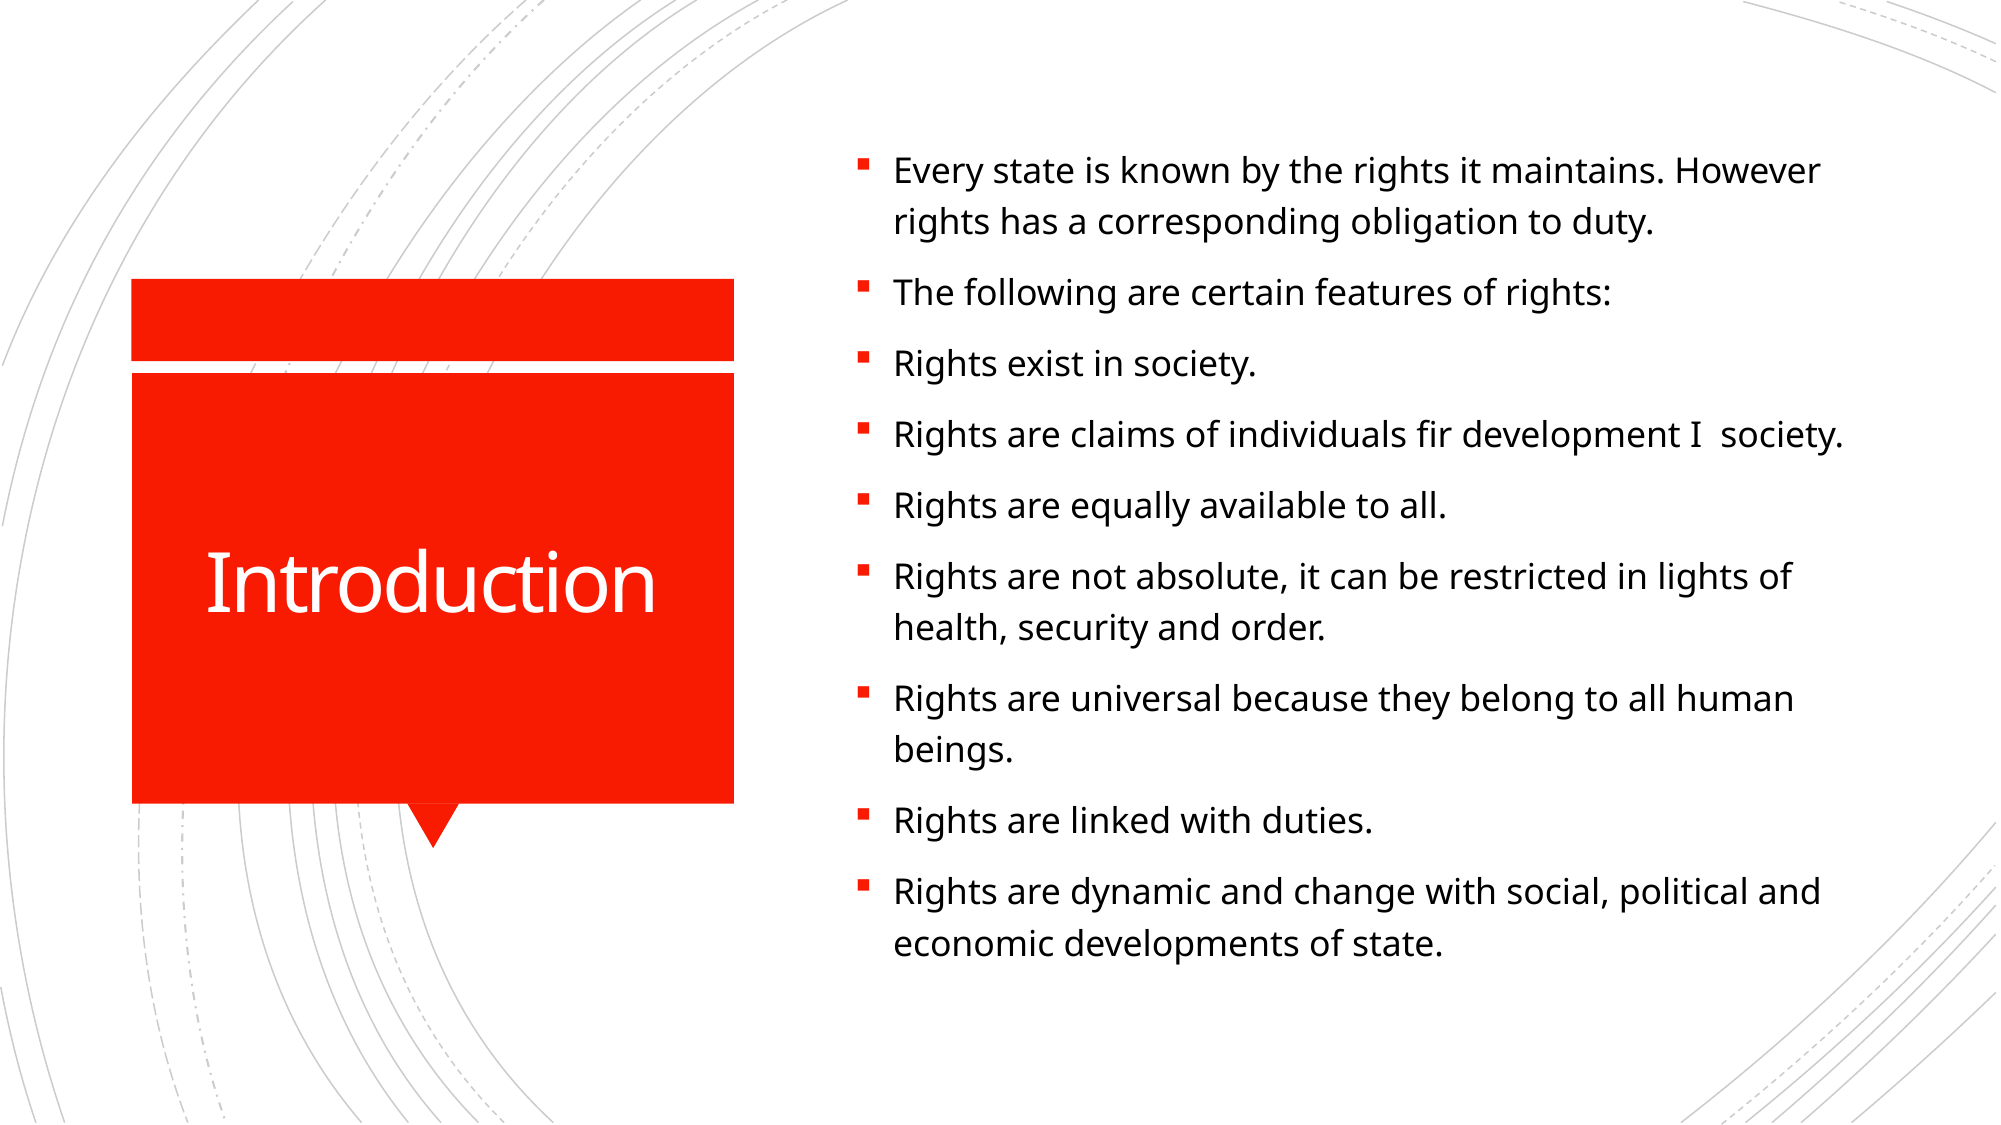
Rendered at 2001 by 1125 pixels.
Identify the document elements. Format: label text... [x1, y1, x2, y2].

title Introduction [145, 385, 720, 789]
list Every state is known by the rights it maintains. However rights has a corresponding obligation to duty. The following are certain features of rights: Rights exist in society. Rights are claims of individuals fir development I society. Rights are equally available to all. Rights are not absolute, it can be restricted in lights of health, security and order. Rights are universal because they belong to all human beings. Rights are linked with duties. Rights are dynamic and change with social, political and economic developments of state. [839, 131, 1871, 993]
